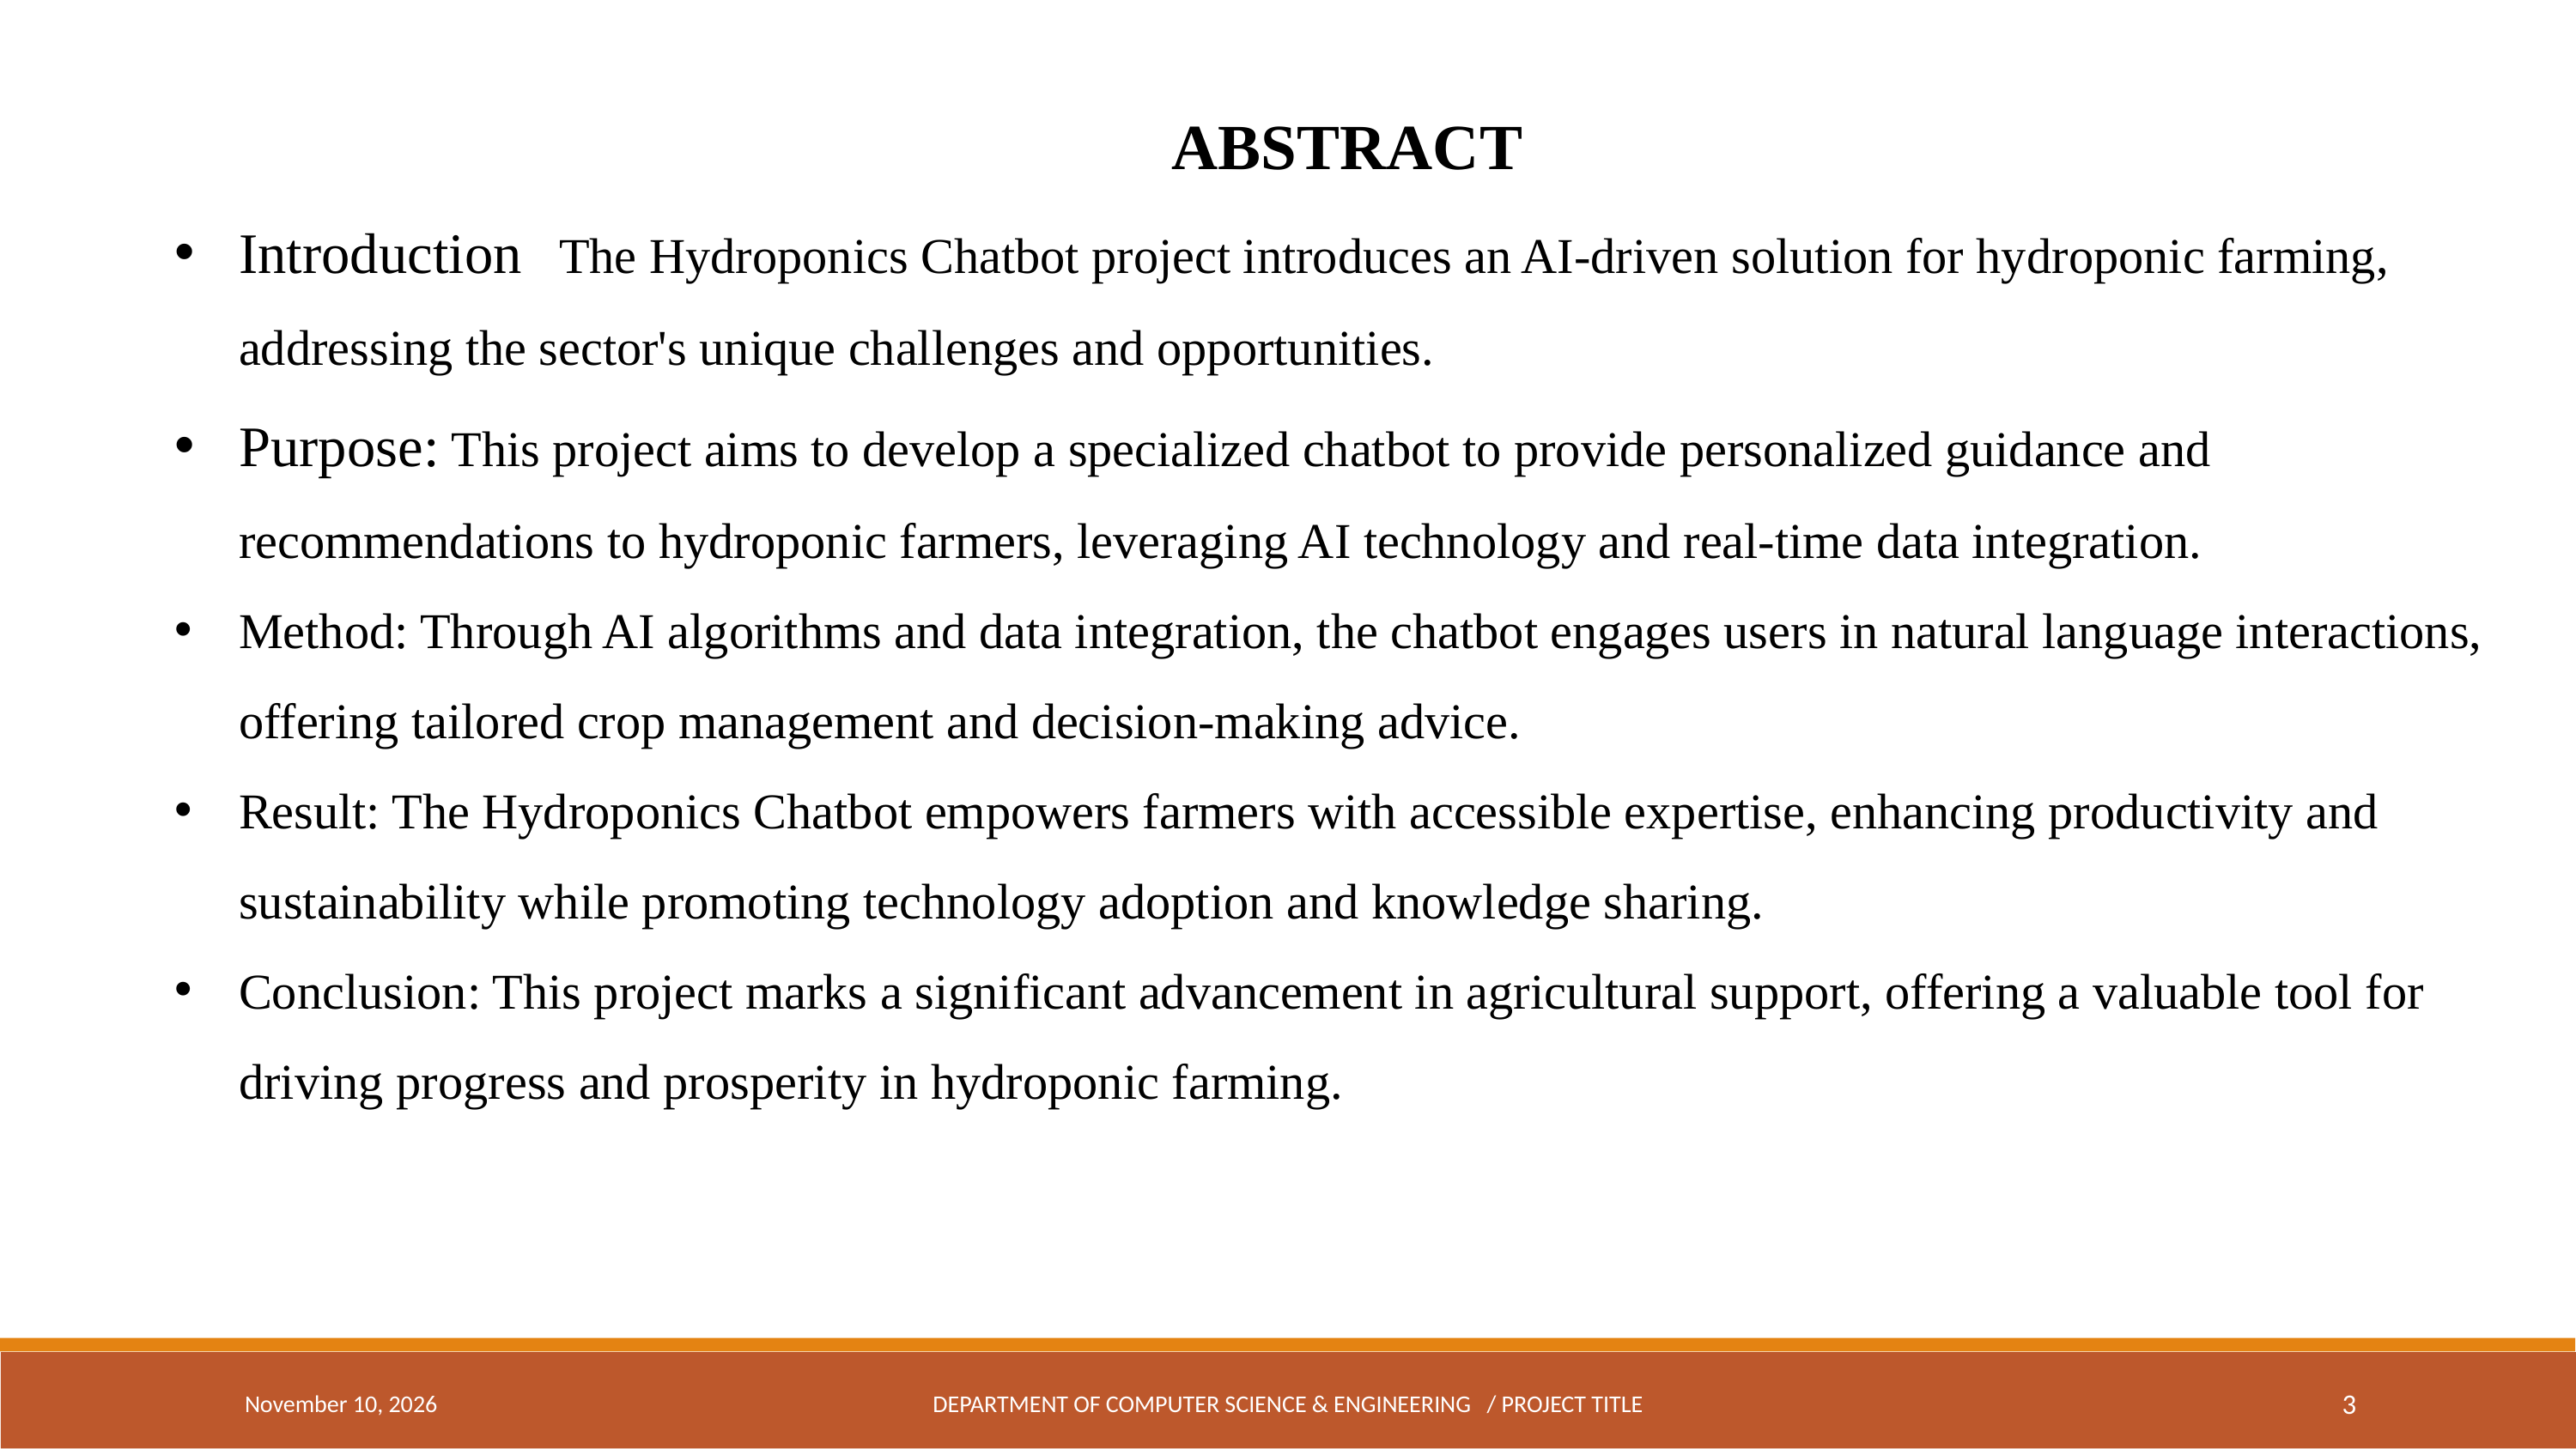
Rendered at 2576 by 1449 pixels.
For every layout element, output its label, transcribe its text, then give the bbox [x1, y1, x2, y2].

slide_number 3 [2092, 1364, 2369, 1442]
footer DEPARTMENT OF COMPUTER SCIENCE & ENGINEERING / PROJECT TITLE [779, 1364, 1798, 1442]
text_box ABSTRACT Introduction The Hydroponics Chatbot project introduces an AI-driven solution for hydroponic farming, addressing the sector's unique challenges and opportunities. Purpose: This project aims to develop a specialized chatbot to provide personalized guidance and recommendations to hydroponic farmers, leveraging AI technology and real-time data integration. Method: Through AI algorithms and data integration, the chatbot engages users in natural language interactions, offering tailored crop management and decision-making advice. Result: The Hydroponics Chatbot empowers farmers with accessible expertise, enhancing productivity and sustainability while promoting technology adoption and knowledge sharing. Conclusion: This project marks a significant advancement in agricultural support, offering a valuable tool for driving progress and prosperity in hydroponic farming. [97, 59, 2533, 1116]
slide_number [232, 1364, 755, 1442]
